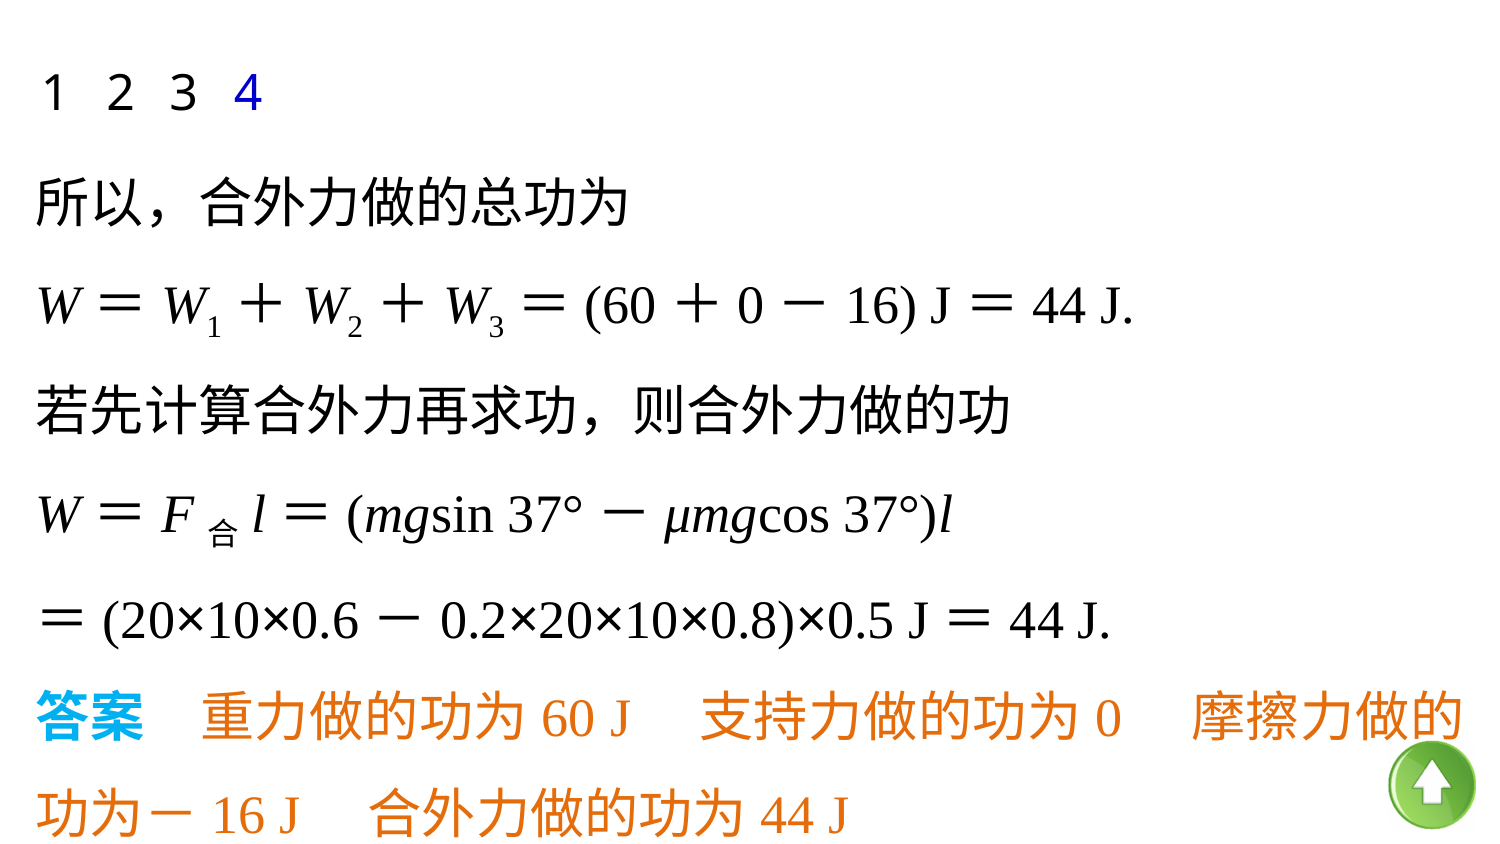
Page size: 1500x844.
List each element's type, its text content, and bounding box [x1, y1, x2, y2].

text_box 所以，合外力做的总功为 W＝W1＋W2＋W3＝(60＋0－16) J＝44 J. 若先计算合外力再求功，则合外力做的功 W＝F合l＝(mgsin 37°－μmgcos 37°)l ＝(20×10×0.6－0.2×20×10×0.8)×0.5 J＝44 J. 答案 重力做的功为60 J 支持力做的功为0 摩擦力做的功为－16 J 合外力做的功为44 J [20, 128, 1480, 844]
text_box 4 [216, 54, 274, 127]
text_box 2 [89, 54, 146, 127]
picture [1387, 740, 1477, 830]
text_box 3 [152, 54, 210, 127]
text_box 1 [23, 54, 81, 127]
